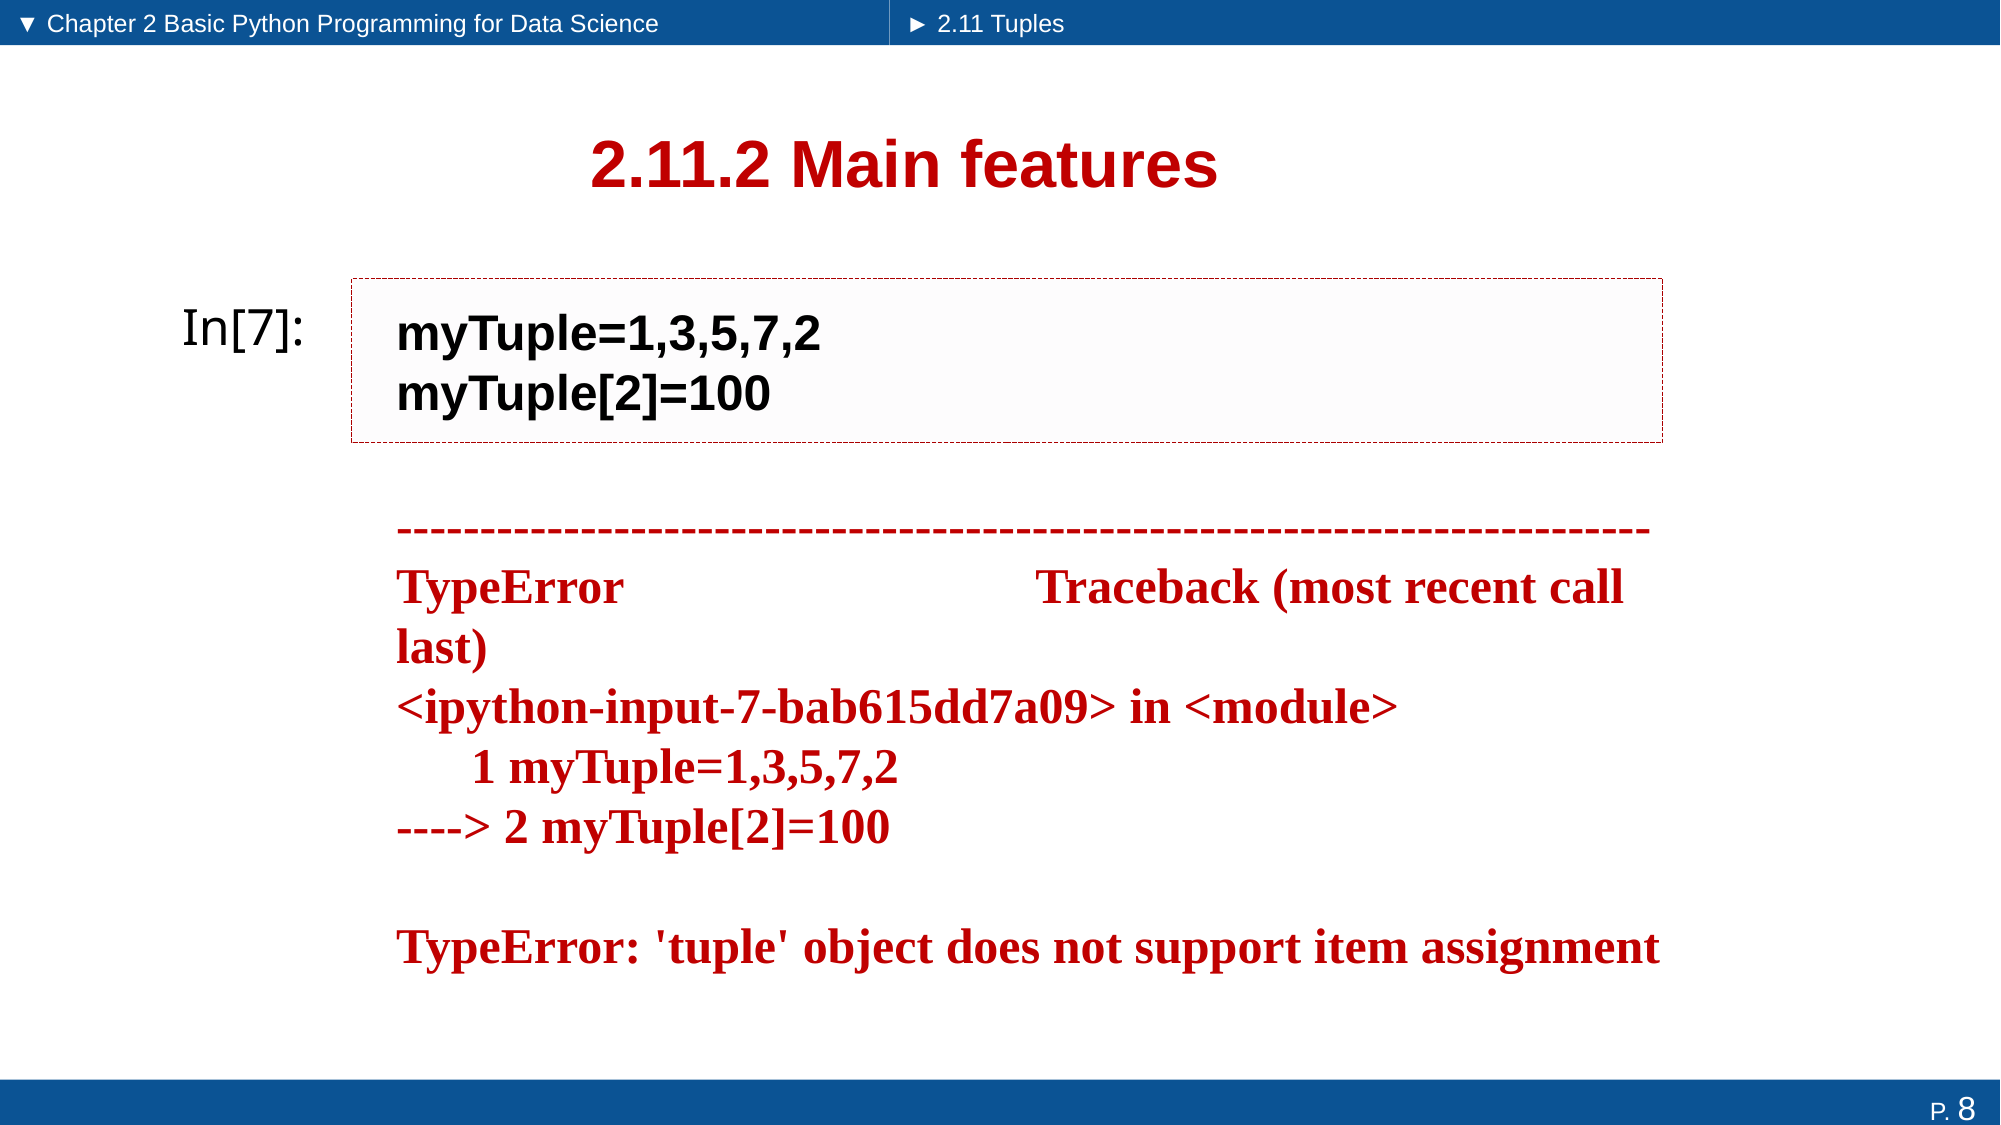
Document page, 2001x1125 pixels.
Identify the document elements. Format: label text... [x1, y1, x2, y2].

title 2.11.2 Main features [101, 92, 1710, 229]
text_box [167, 278, 1686, 1000]
list ▼ Chapter 2 Basic Python Programming for Data Science [0, 0, 725, 43]
list ► 2.11 Tuples [890, 0, 1249, 43]
